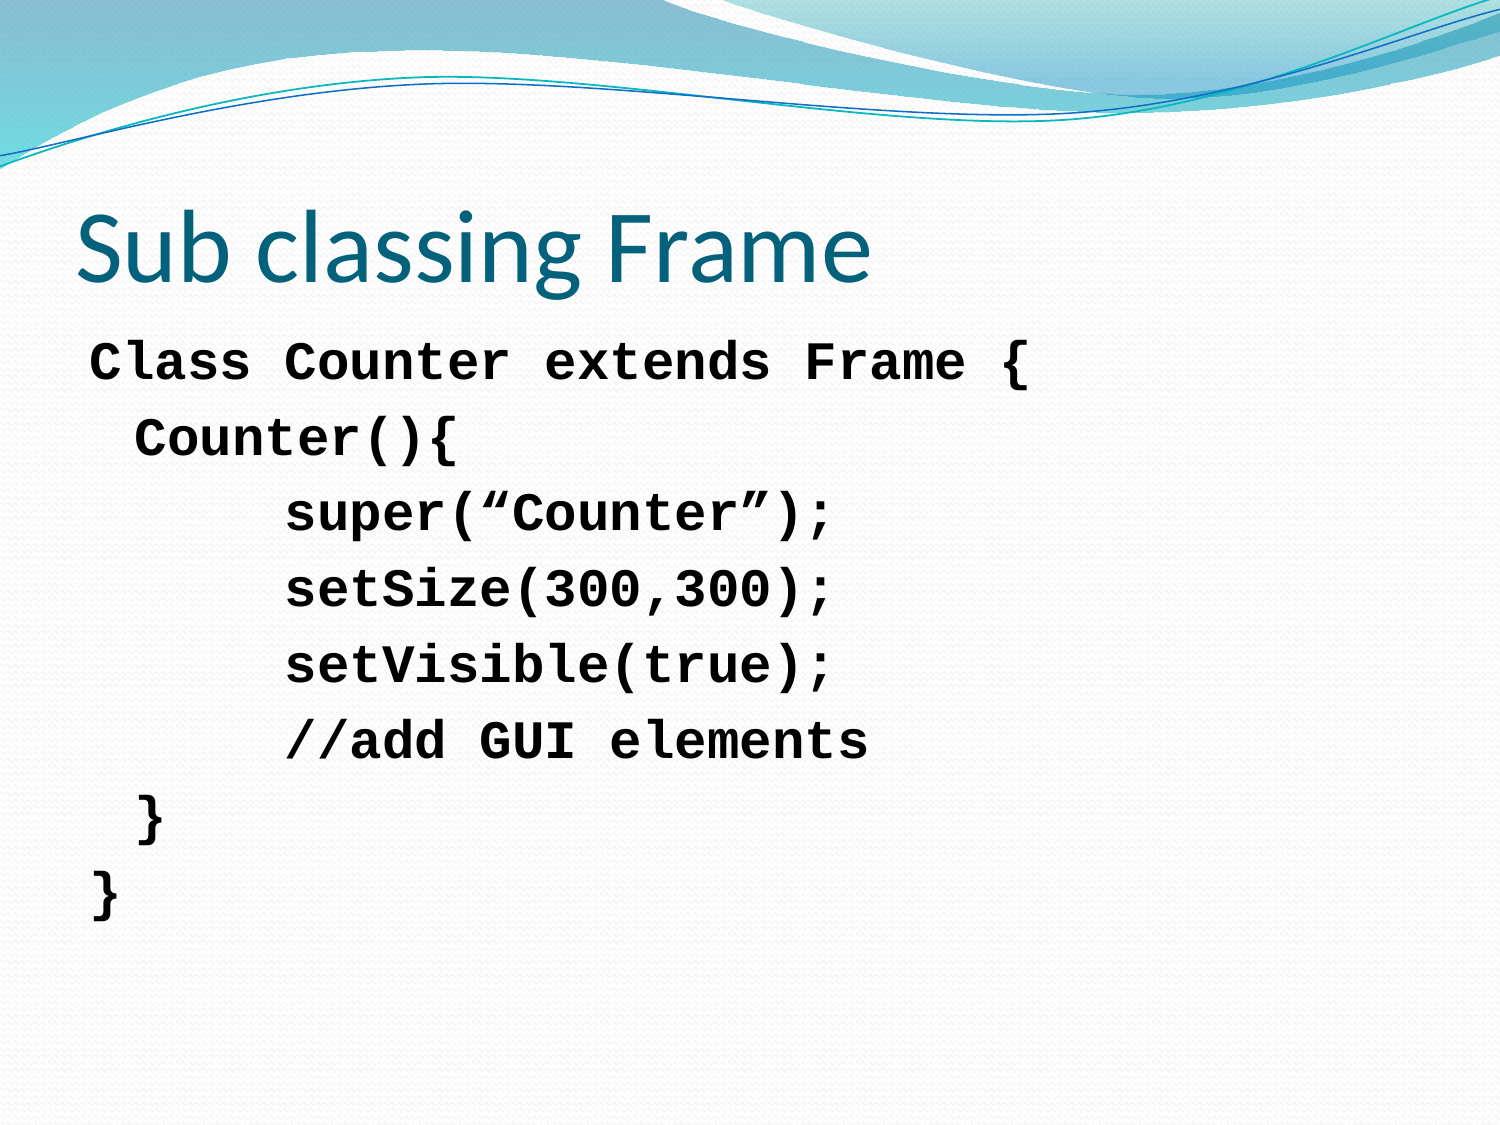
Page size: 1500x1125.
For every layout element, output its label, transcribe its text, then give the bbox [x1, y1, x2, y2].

title Sub classing Frame [75, 115, 1425, 303]
list Class Counter extends Frame { Counter(){ super(“Counter”); setSize(300,300); setVisible(true); //add GUI elements } } [75, 317, 1425, 1038]
